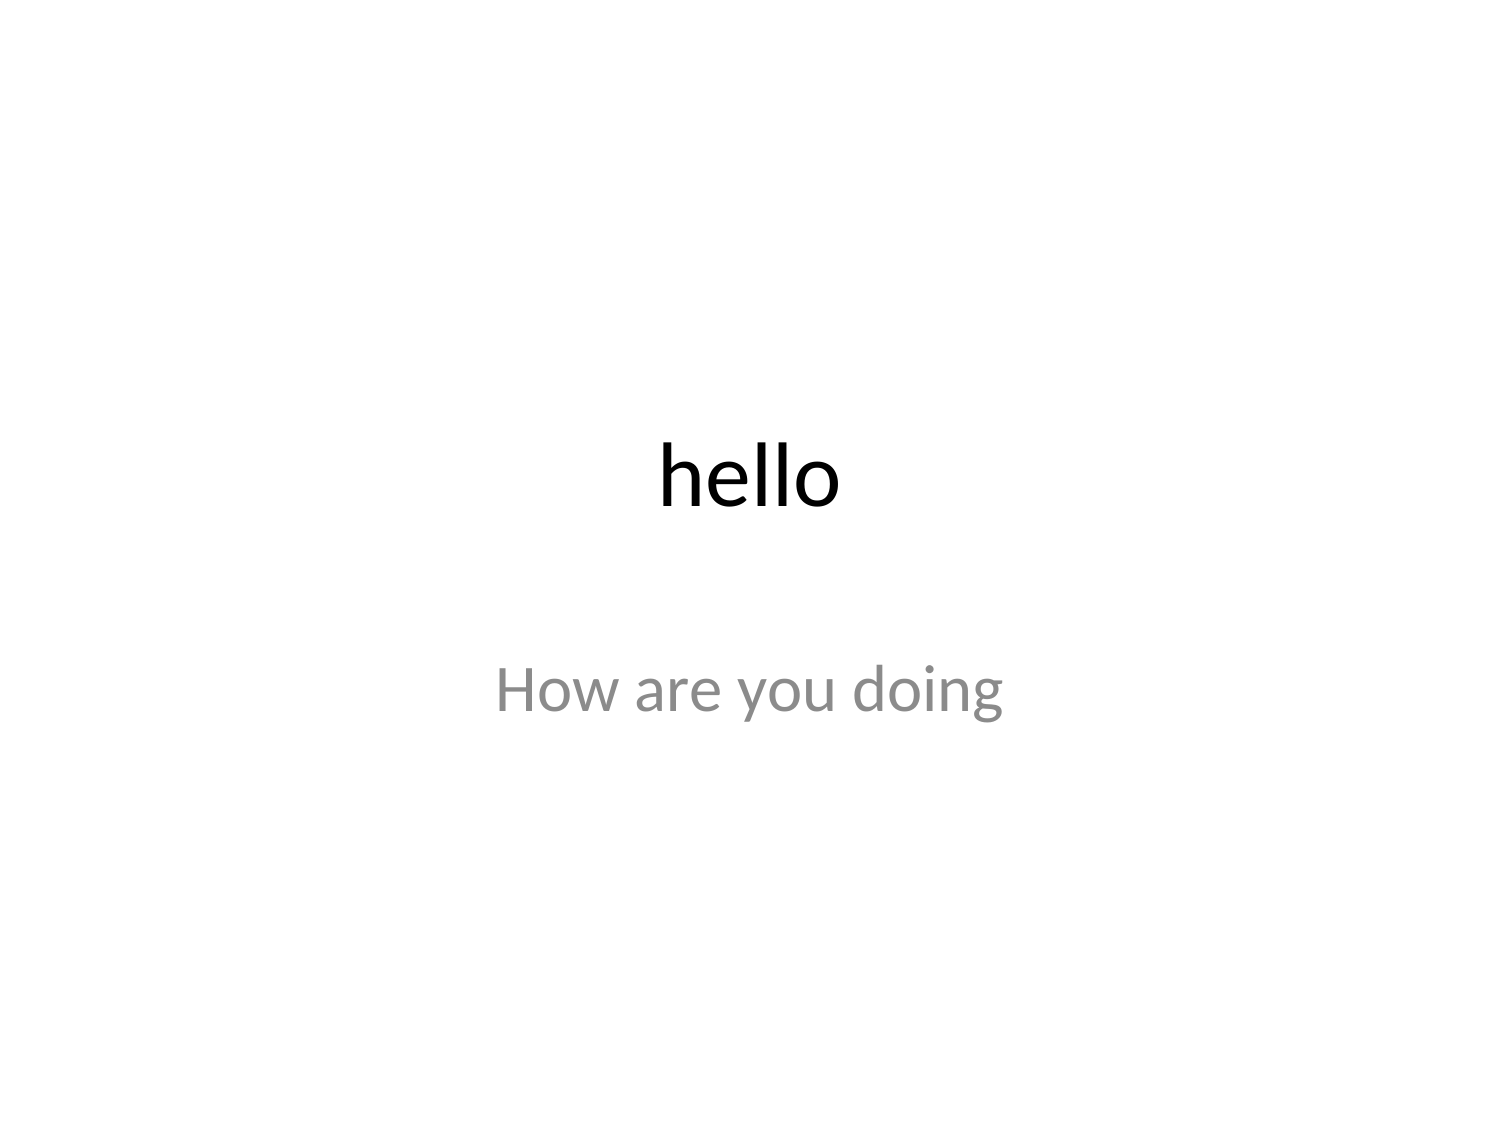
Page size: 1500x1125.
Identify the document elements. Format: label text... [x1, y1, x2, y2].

subtitle How are you doing [225, 637, 1275, 925]
title hello [112, 349, 1388, 591]
